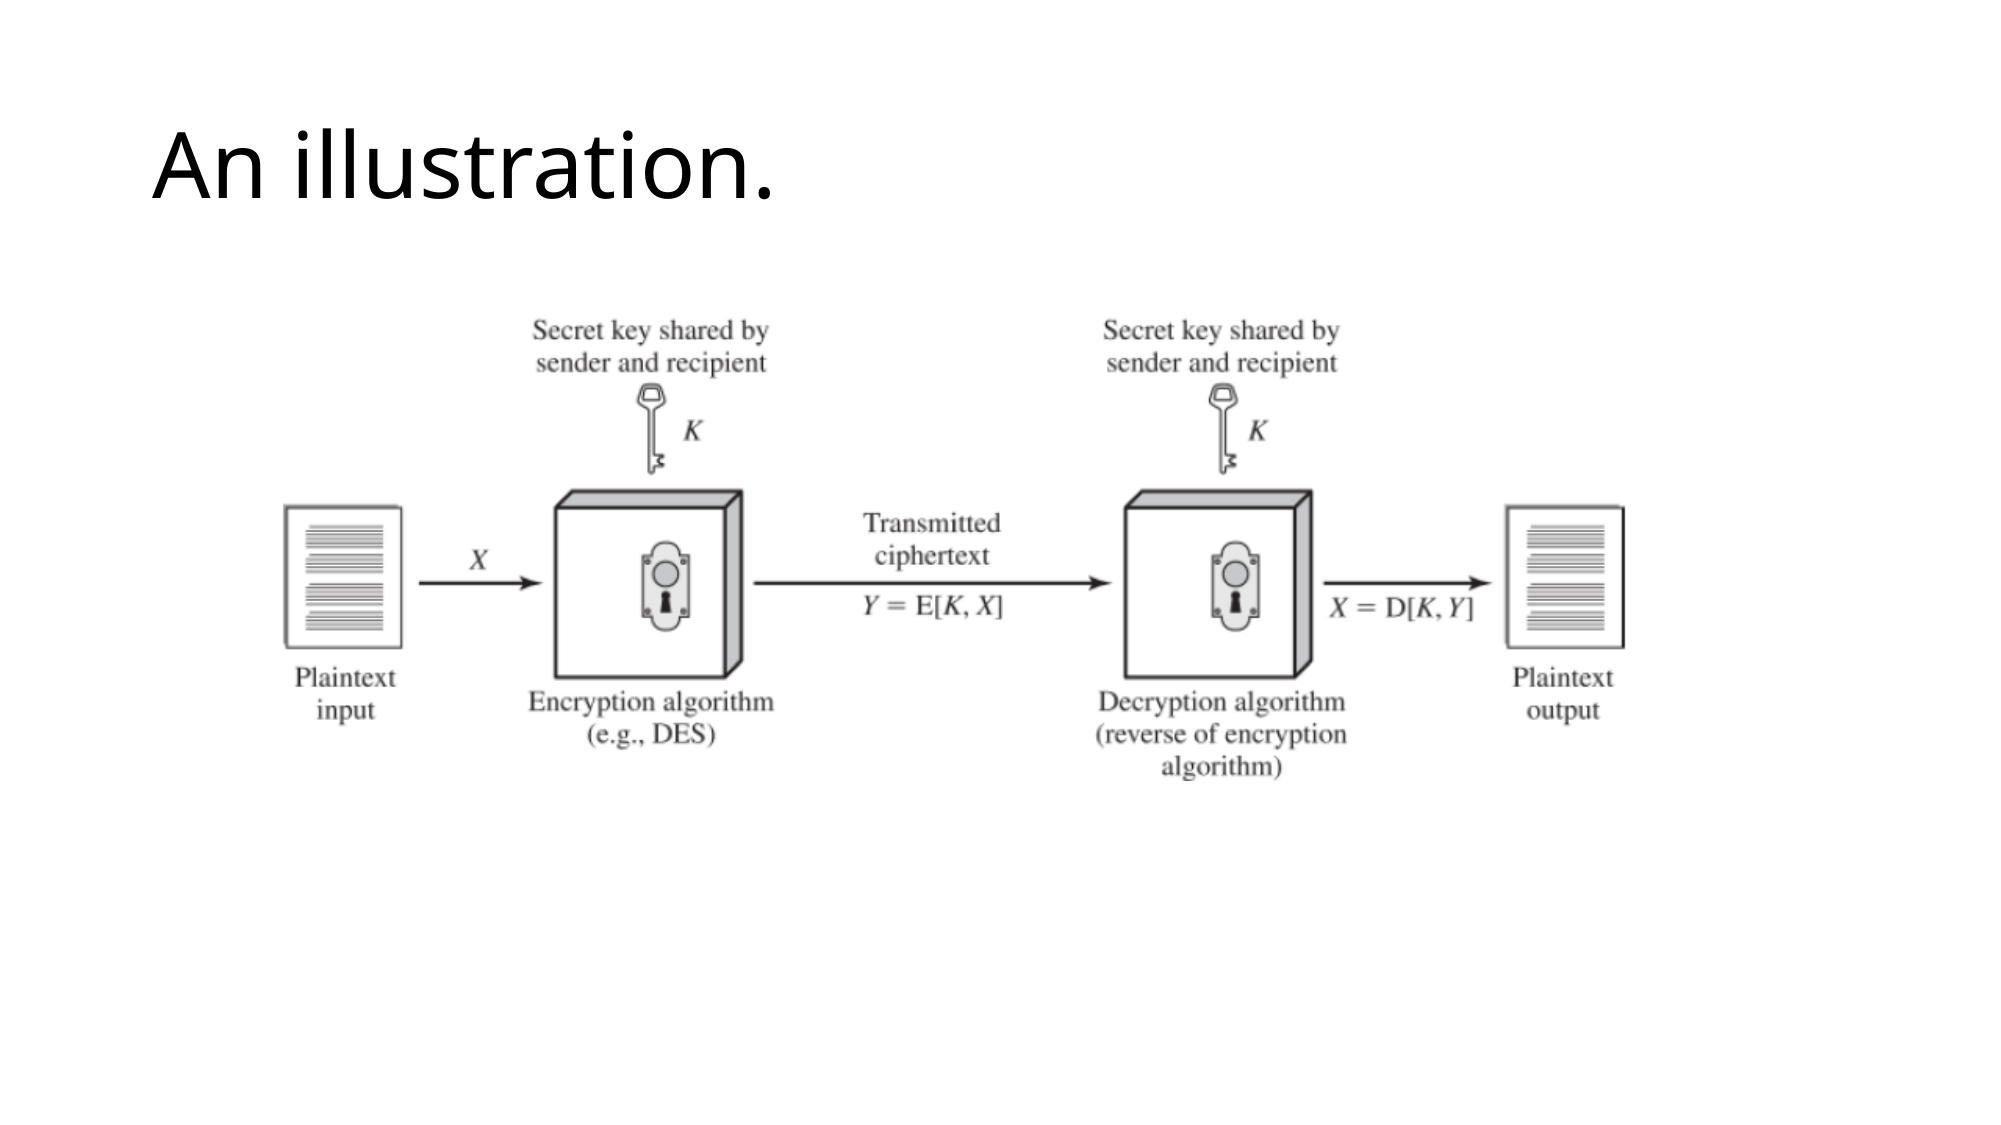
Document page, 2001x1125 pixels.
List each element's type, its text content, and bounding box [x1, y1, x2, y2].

picture [213, 277, 1694, 781]
title An illustration. [137, 59, 1863, 278]
